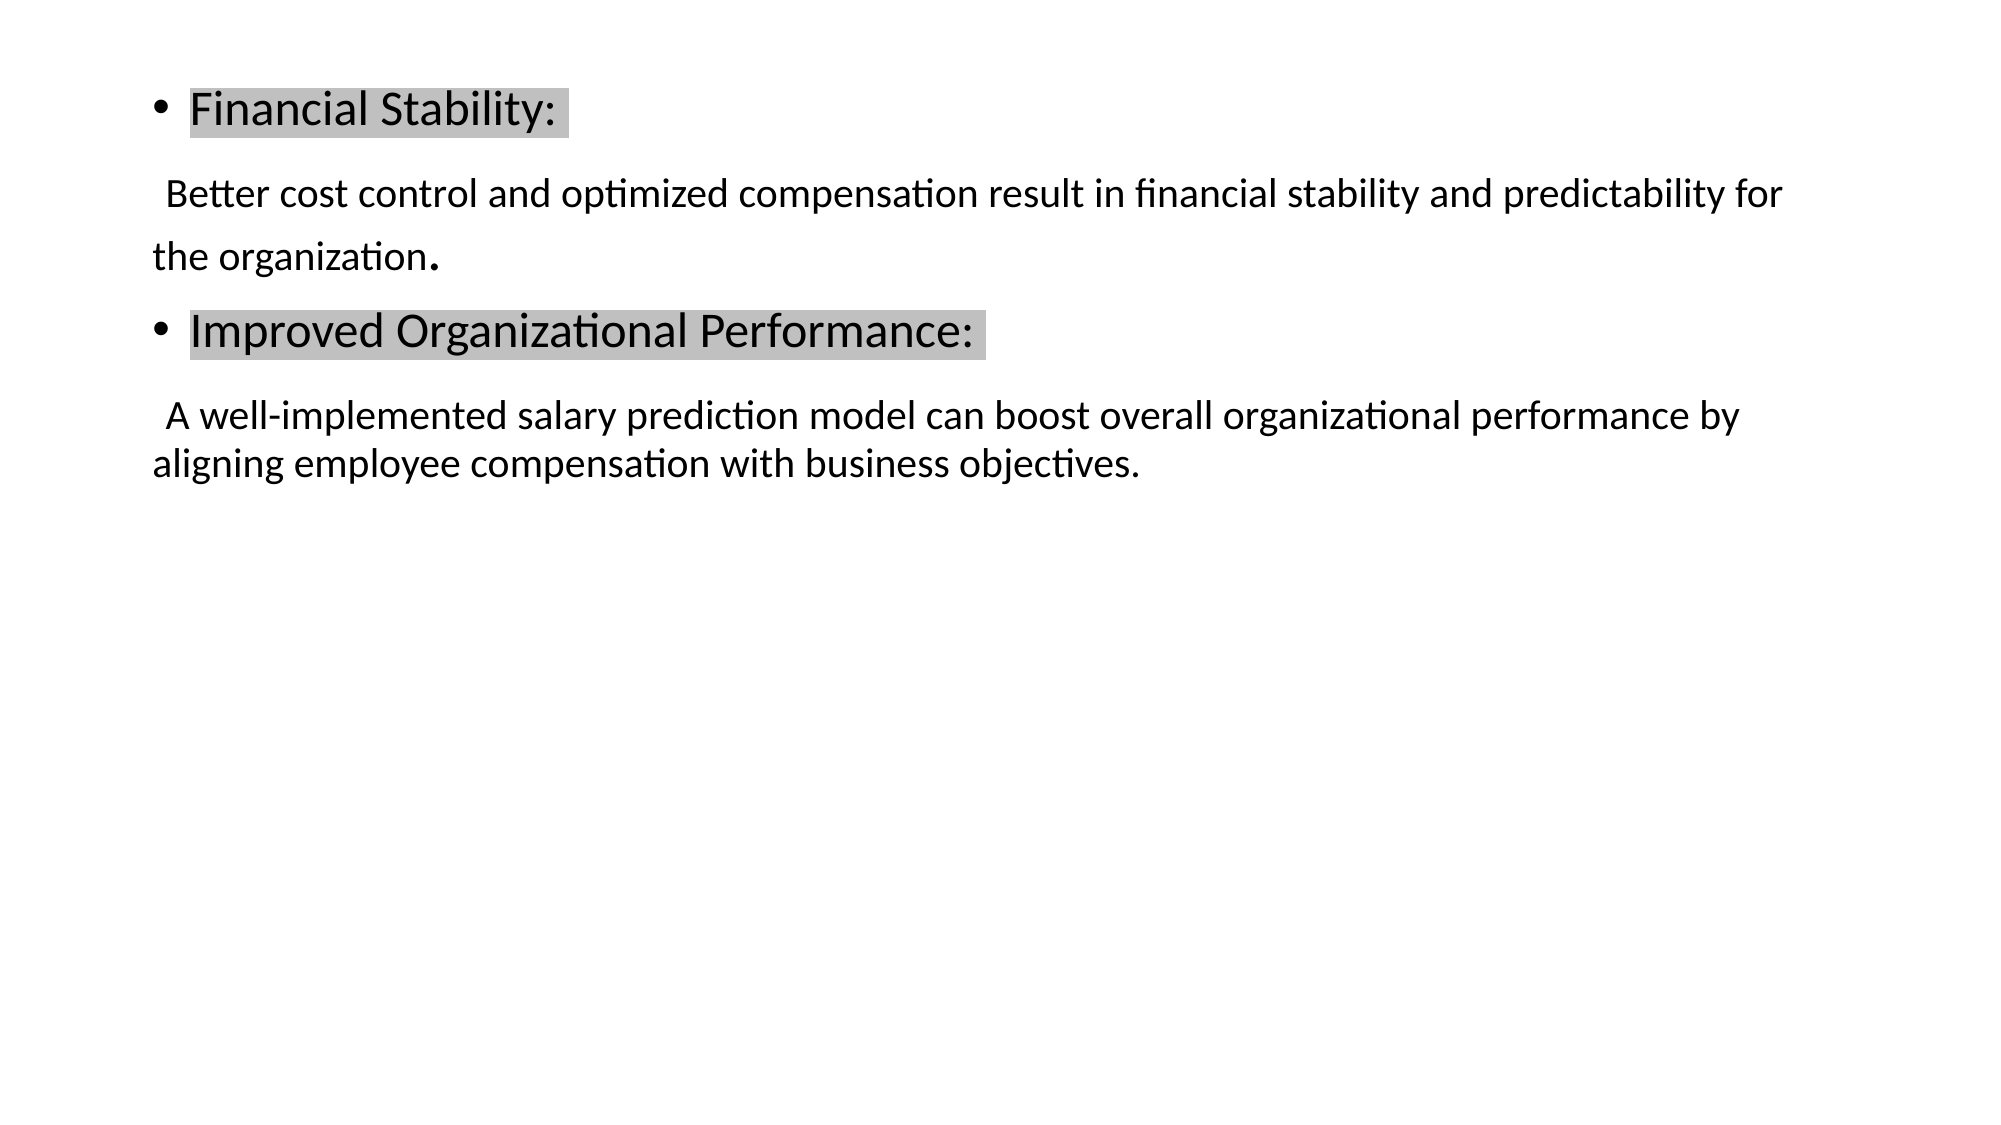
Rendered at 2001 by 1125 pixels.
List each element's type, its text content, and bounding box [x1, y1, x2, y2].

list Financial Stability: Better cost control and optimized compensation result in financial stability and predictability for the organization. Improved Organizational Performance: A well-implemented salary prediction model can boost overall organizational performance by aligning employee compensation with business objectives. [137, 75, 1863, 1014]
